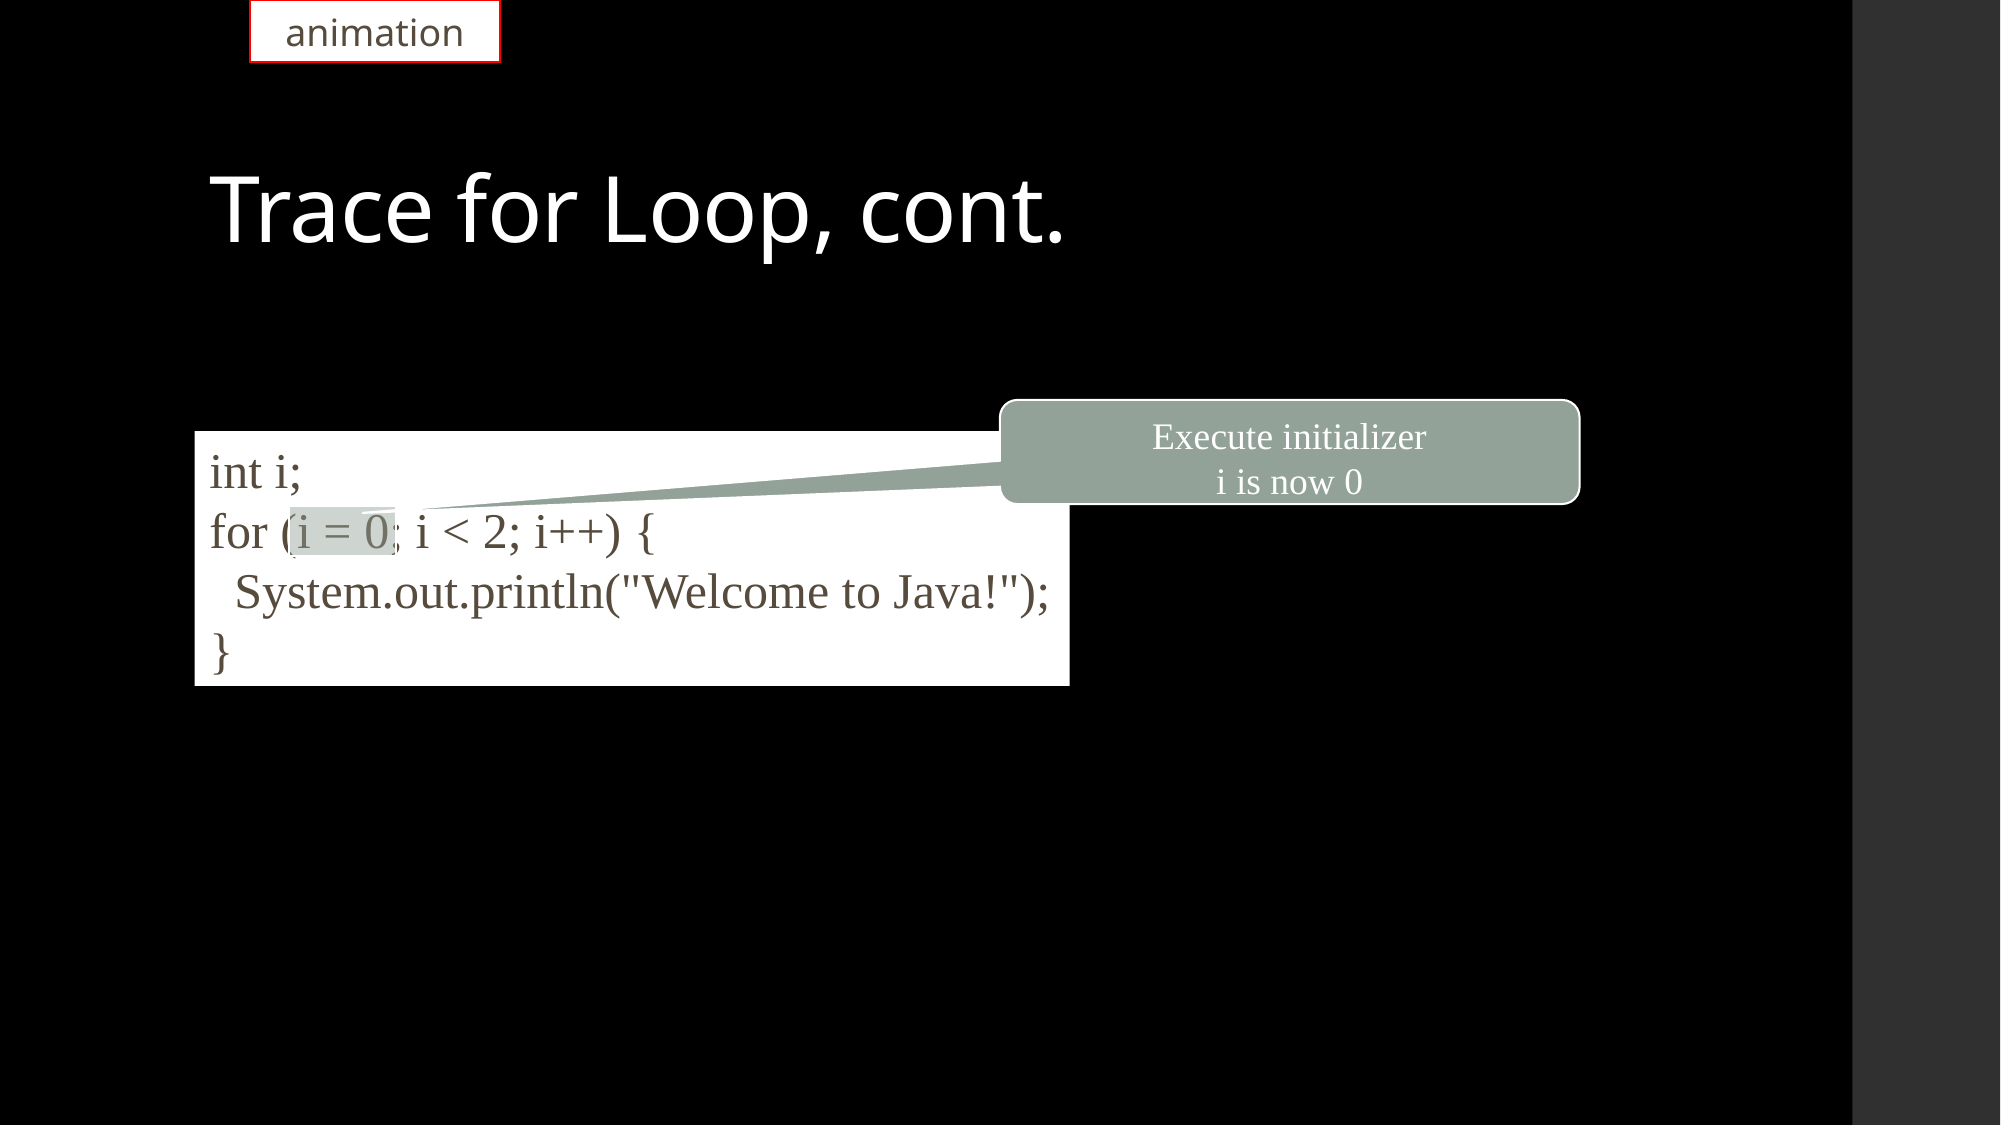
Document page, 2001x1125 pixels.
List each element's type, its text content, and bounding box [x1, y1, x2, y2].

text_box Execute initializer i is now 0 [362, 399, 1580, 513]
text_box animation [249, 0, 500, 63]
text_box [288, 505, 397, 557]
text_box int i; for (i = 0; i < 2; i++) { System.out.println("Welcome to Java!"); } [194, 431, 1070, 686]
title Trace for Loop, cont. [194, 144, 1470, 270]
text_box [549, 355, 2000, 432]
